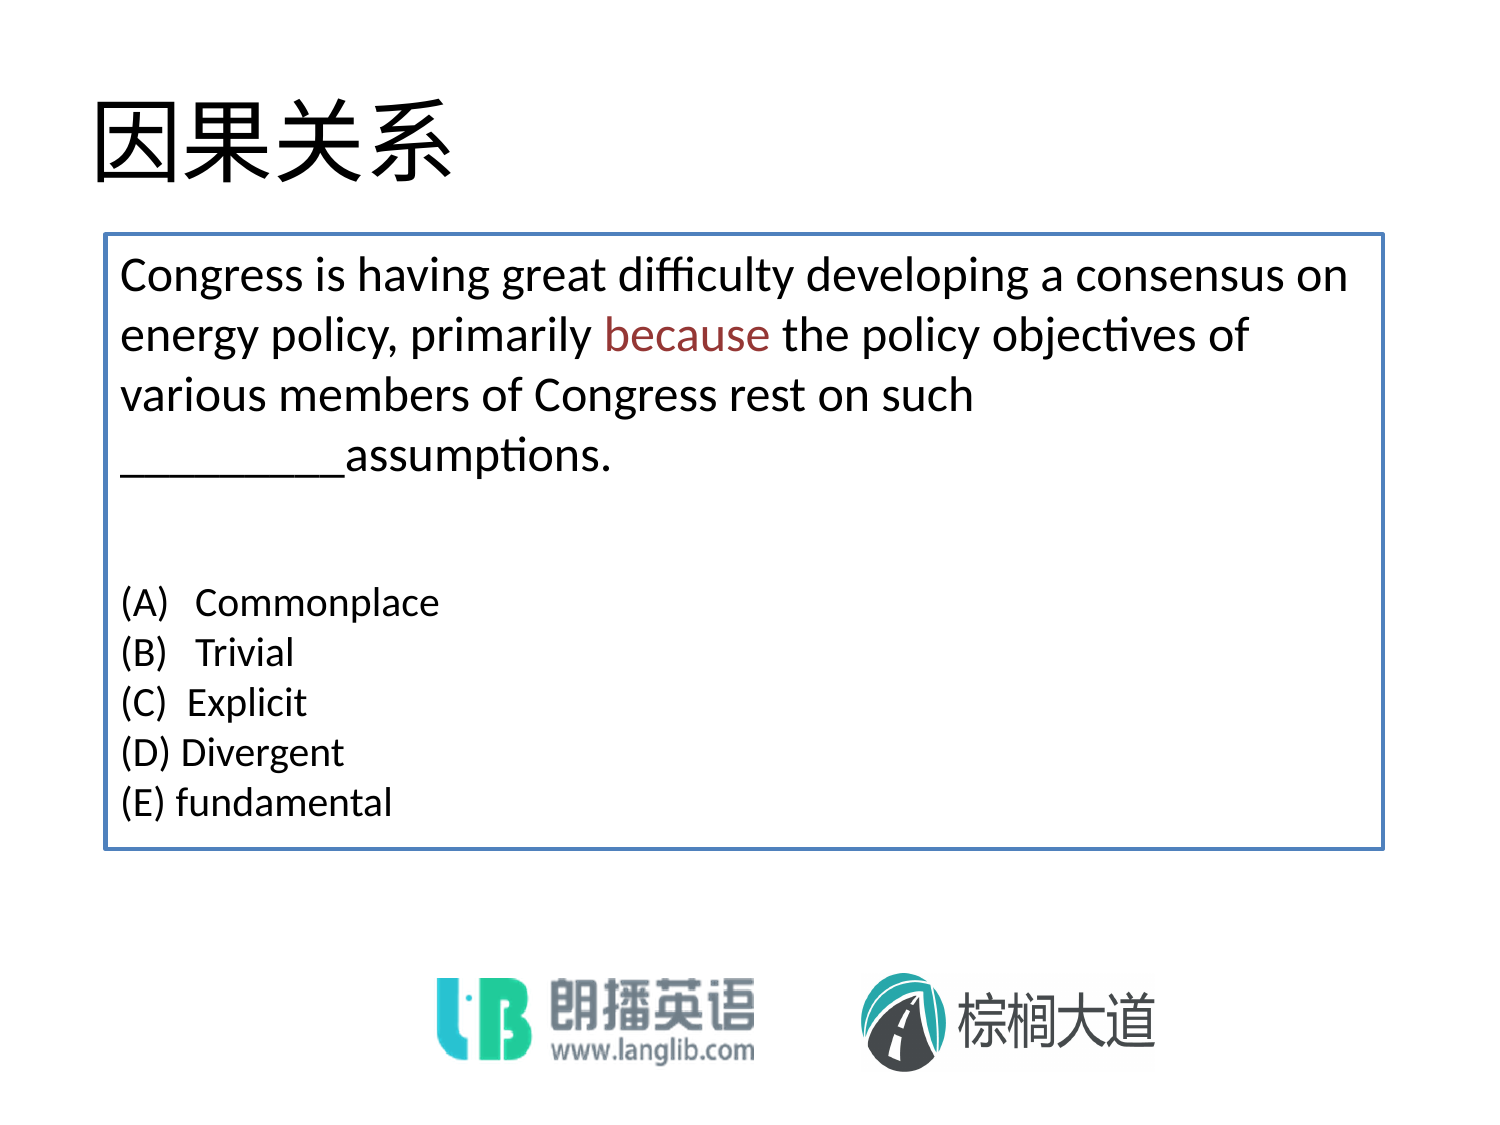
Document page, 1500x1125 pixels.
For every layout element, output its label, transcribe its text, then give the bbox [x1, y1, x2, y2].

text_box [418, 949, 1156, 1096]
title 因果关系 [75, 45, 1425, 233]
text_box Congress is having great difficulty developing a consensus on energy policy, primarily because the policy objectives of various members of Congress rest on such _________assumptions. [103, 232, 1385, 851]
text_box Commonplace Trivial (C) Explicit (D) Divergent (E) fundamental [105, 567, 1372, 832]
